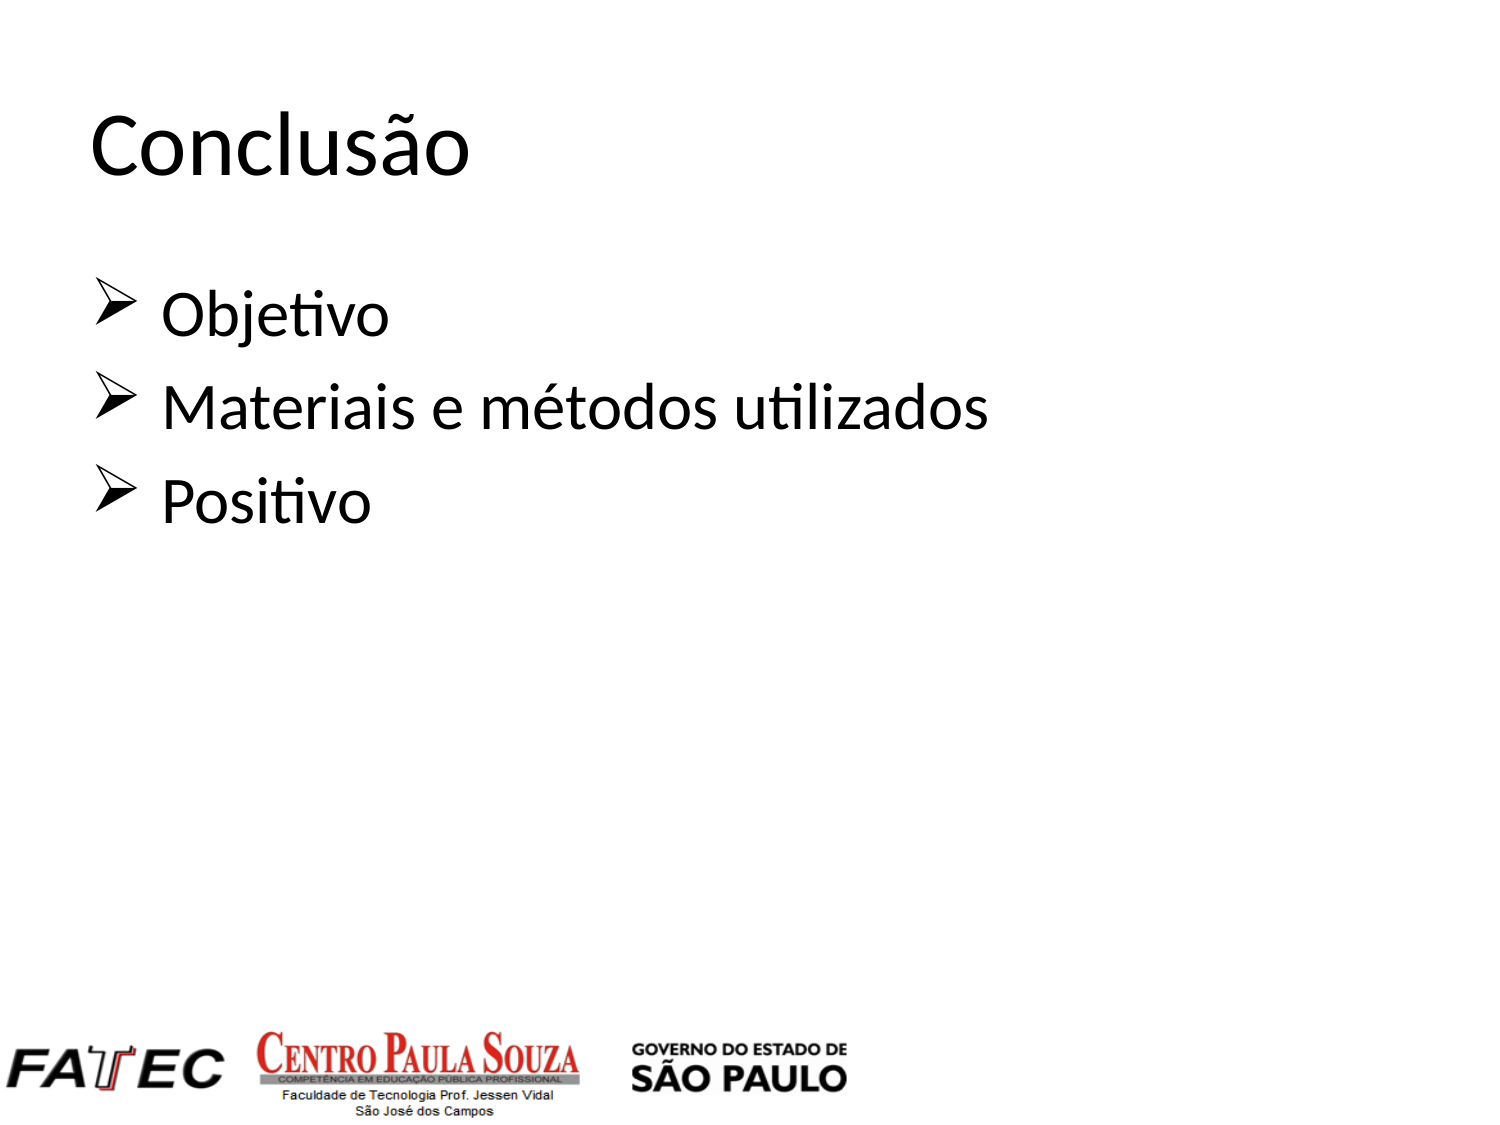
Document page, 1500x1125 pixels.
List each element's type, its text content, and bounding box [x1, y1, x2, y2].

picture [0, 999, 848, 1125]
title Conclusão [75, 45, 1425, 233]
list Objetivo Materiais e métodos utilizados Positivo [75, 262, 1425, 657]
